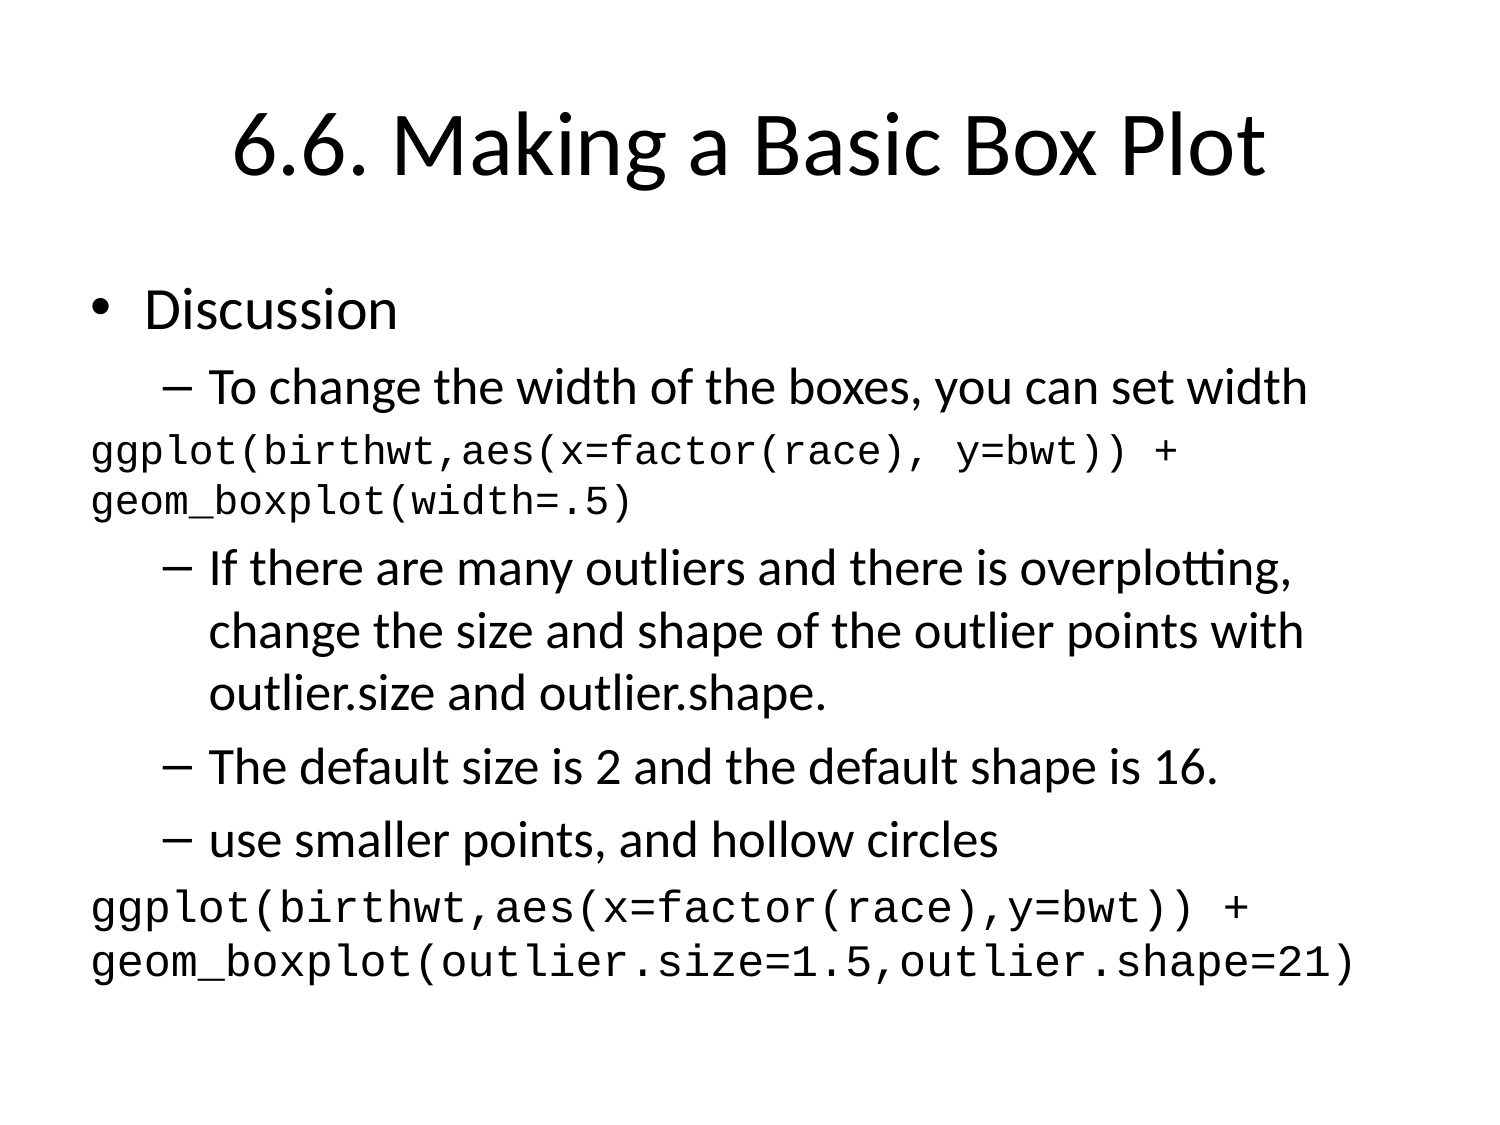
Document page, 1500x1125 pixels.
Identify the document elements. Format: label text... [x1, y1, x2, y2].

title 6.6. Making a Basic Box Plot [75, 45, 1425, 233]
list Discussion To change the width of the boxes, you can set width ggplot(birthwt,aes(x=factor(race), y=bwt)) + geom_boxplot(width=.5) If there are many outliers and there is overplotting, change the size and shape of the outlier points with outlier.size and outlier.shape. The default size is 2 and the default shape is 16. use smaller points, and hollow circles ggplot(birthwt,aes(x=factor(race),y=bwt)) + geom_boxplot(outlier.size=1.5,outlier.shape=21) [75, 262, 1425, 1005]
